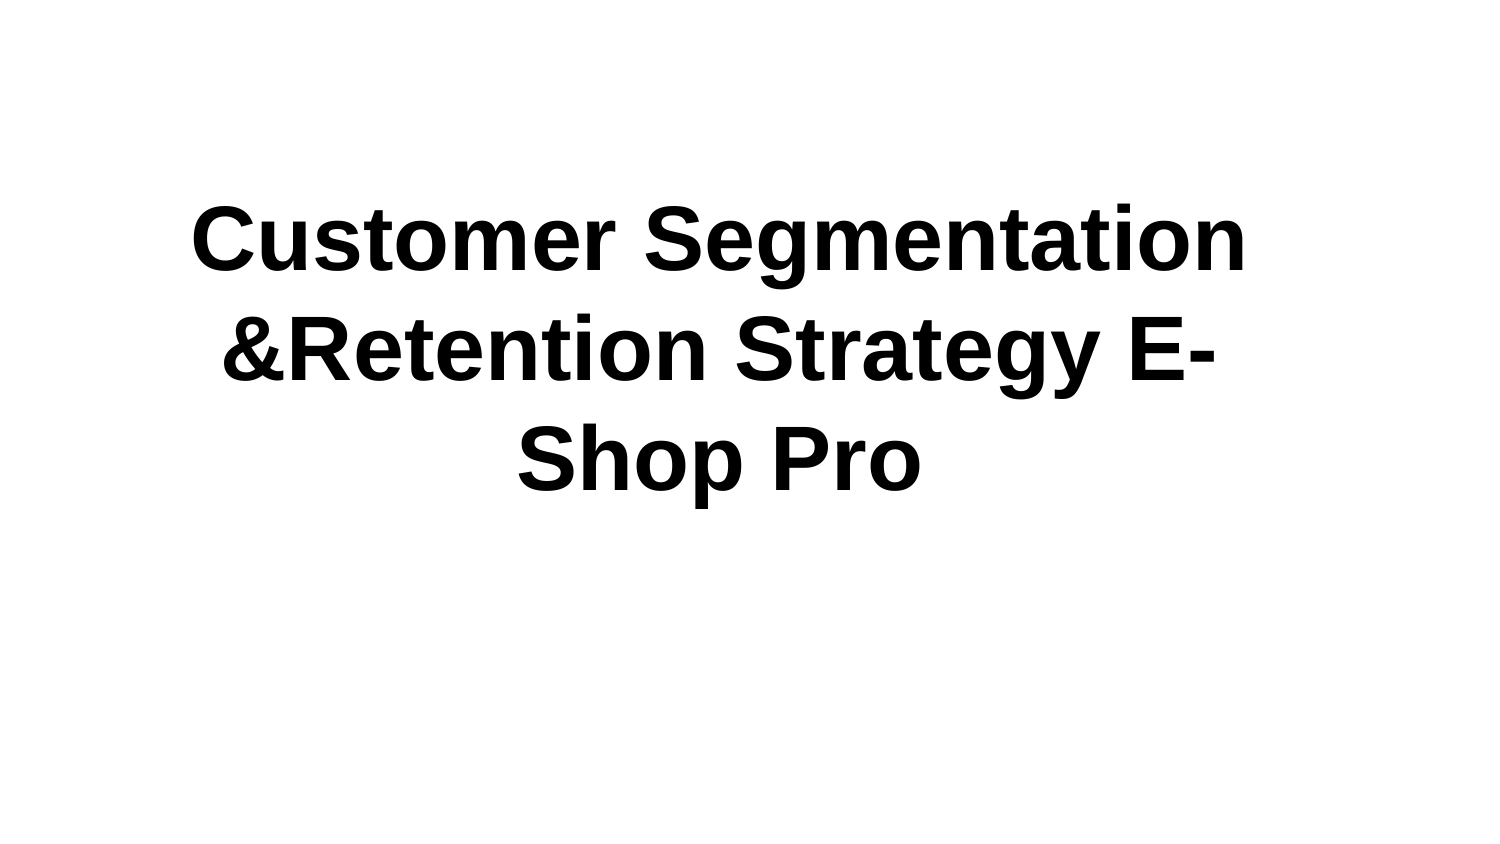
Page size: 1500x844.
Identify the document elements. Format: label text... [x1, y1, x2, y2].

text_box Customer Segmentation &Retention Strategy E-Shop Pro [98, 163, 1343, 524]
